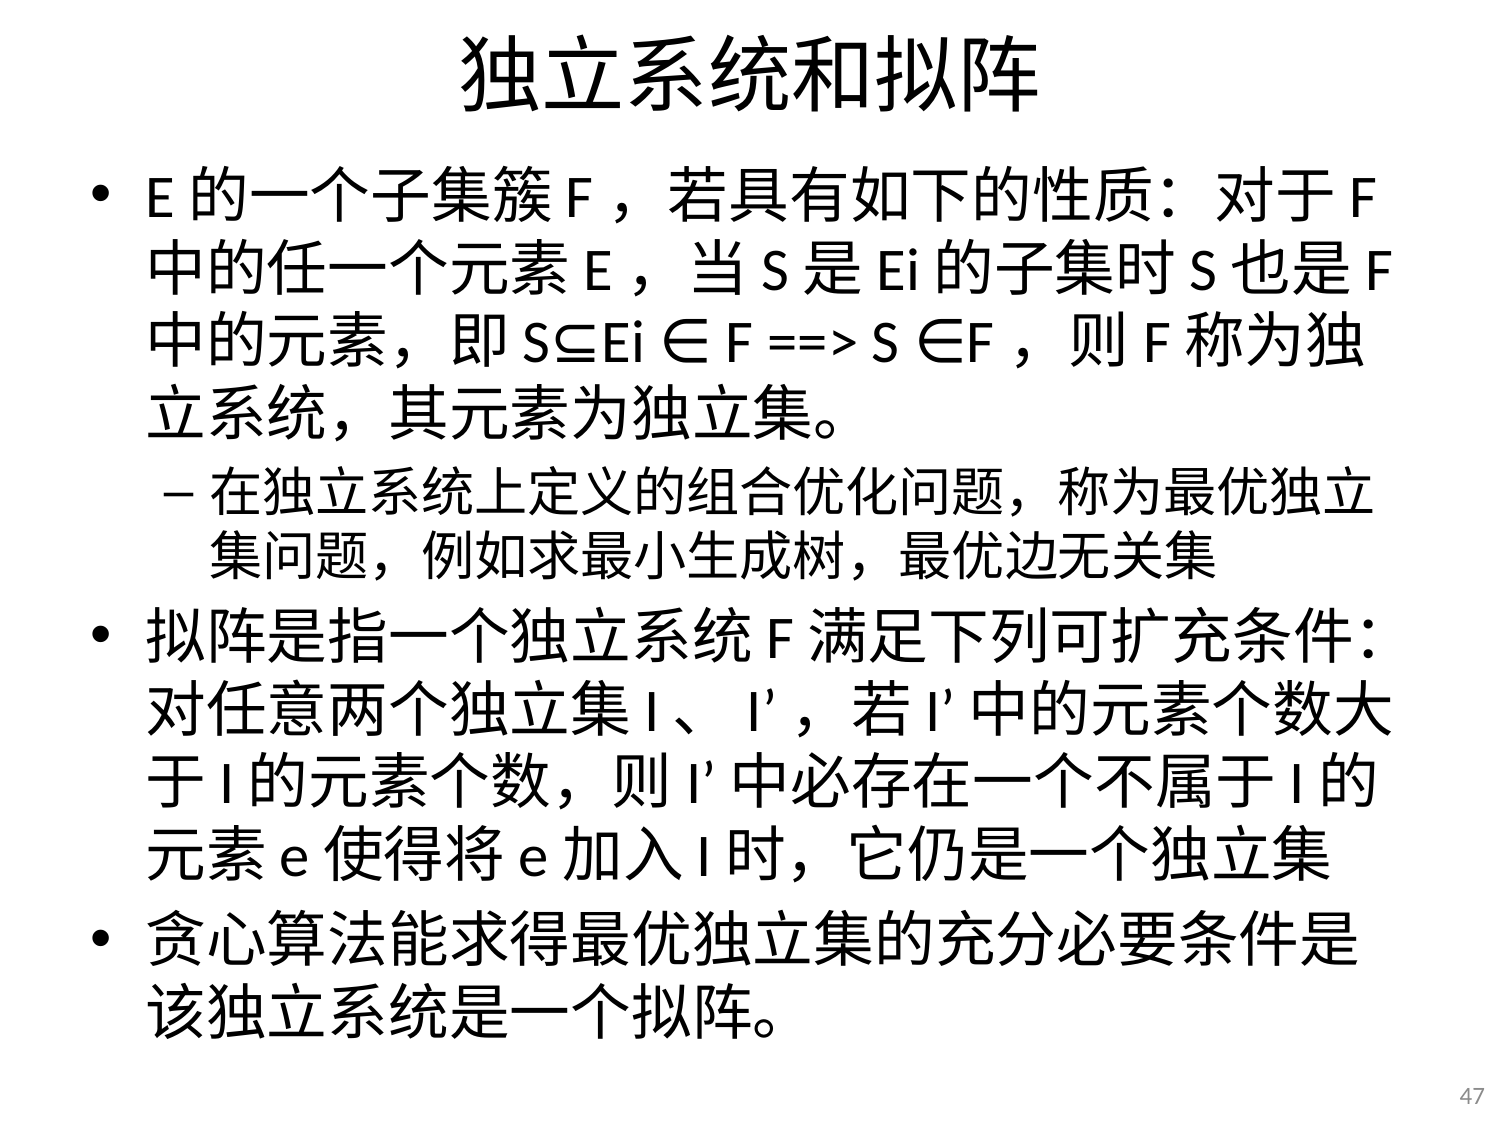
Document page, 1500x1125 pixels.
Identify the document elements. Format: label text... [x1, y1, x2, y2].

list E的一个子集簇F，若具有如下的性质：对于F中的任一个元素E，当S是Ei的子集时S也是F中的元素，即S⊆Ei ∈ F ==> S ∈F，则F称为独立系统，其元素为独立集。 在独立系统上定义的组合优化问题，称为最优独立集问题，例如求最小生成树，最优边无关集 拟阵是指一个独立系统F满足下列可扩充条件：对任意两个独立集I、I’，若I’中的元素个数大于I的元素个数，则I’中必存在一个不属于I的元素e使得将e加入I时，它仍是一个独立集 贪心算法能求得最优独立集的充分必要条件是该独立系统是一个拟阵。 [75, 149, 1425, 1106]
title 独立系统和拟阵 [75, 0, 1425, 149]
slide_number 47 [1435, 1065, 1500, 1125]
